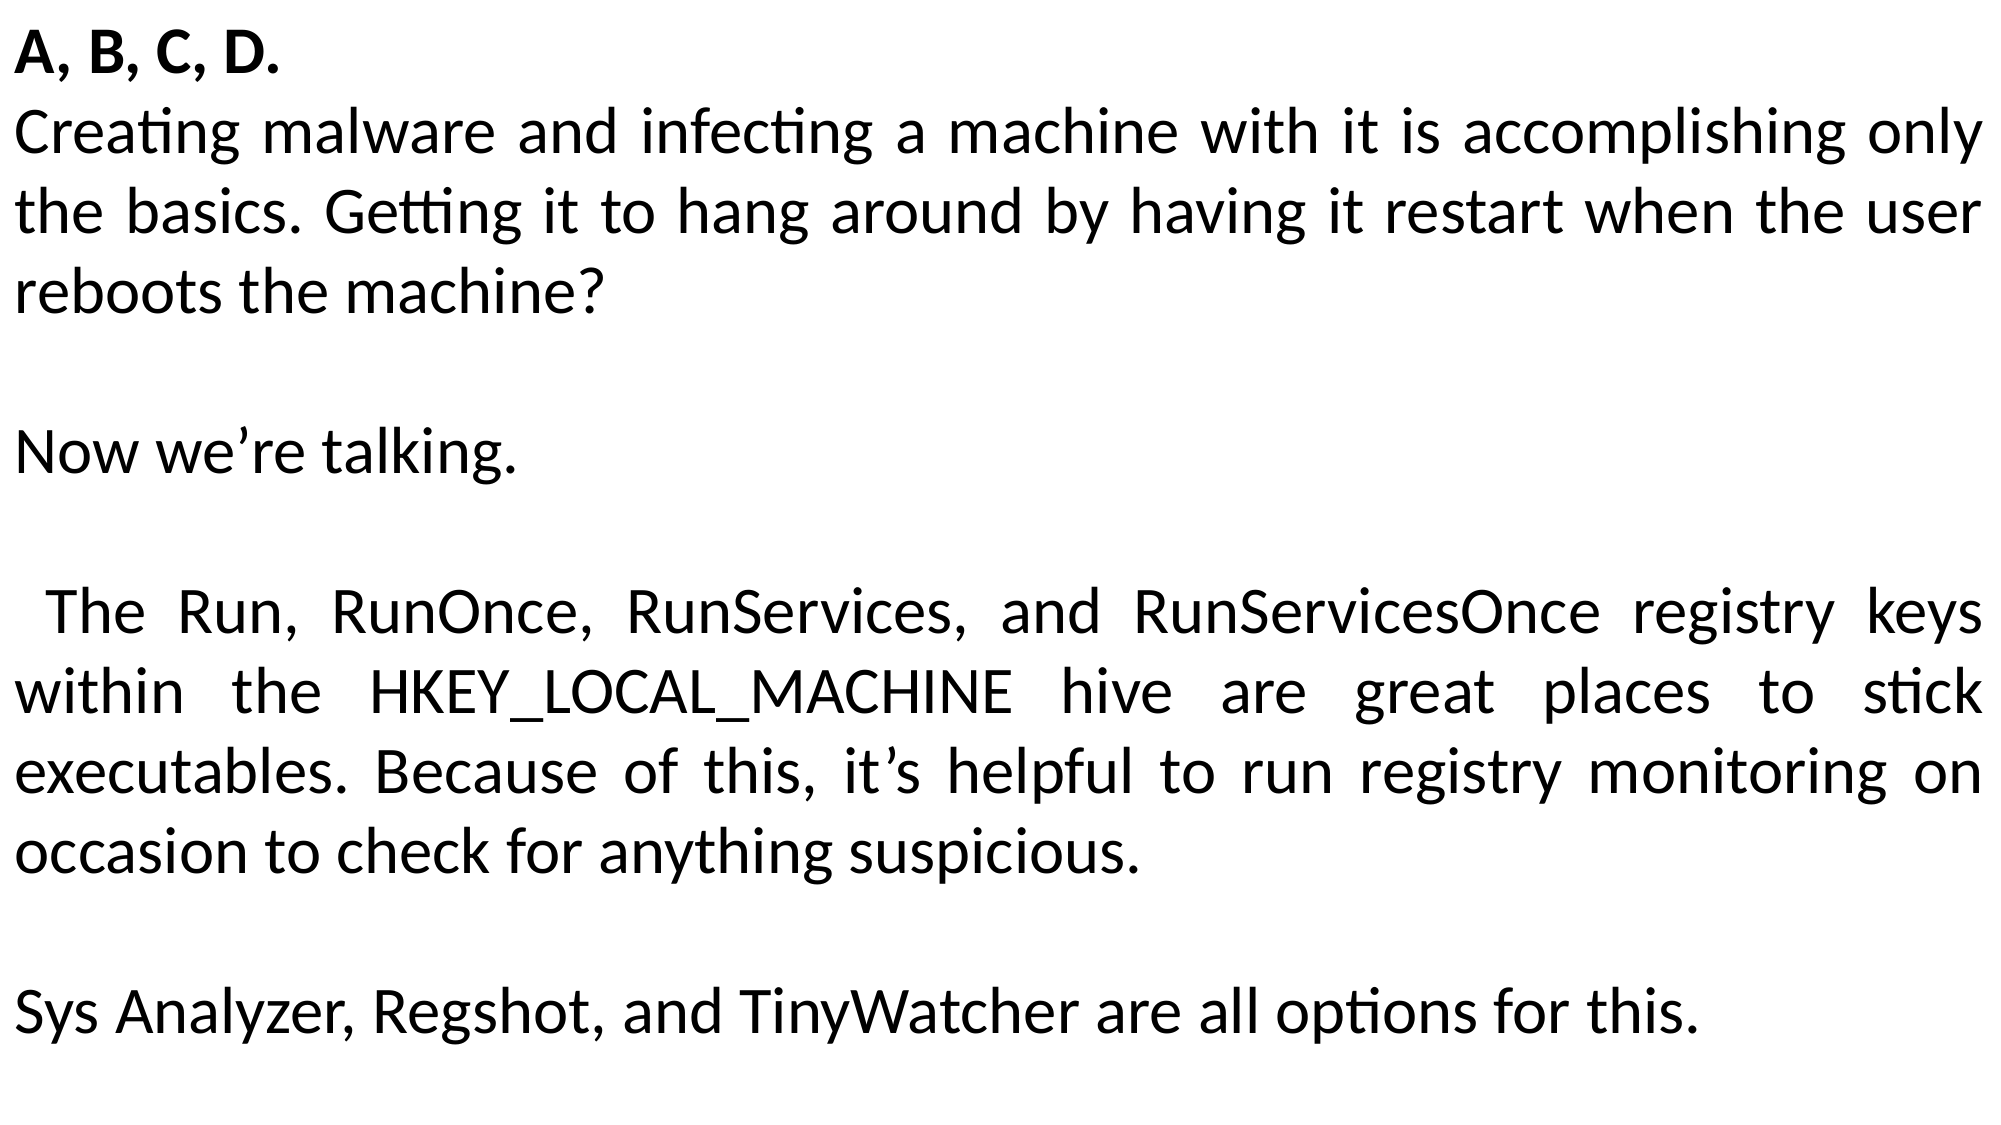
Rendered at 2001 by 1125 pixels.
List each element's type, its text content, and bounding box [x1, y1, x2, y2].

text_box A, B, C, D. Creating malware and infecting a machine with it is accomplishing only the basics. Getting it to hang around by having it restart when the user reboots the machine? Now we’re talking. The Run, RunOnce, RunServices, and RunServicesOnce registry keys within the HKEY_LOCAL_MACHINE hive are great places to stick executables. Because of this, it’s helpful to run registry monitoring on occasion to check for anything suspicious. Sys Analyzer, Regshot, and TinyWatcher are all options for this. [0, 0, 2000, 1055]
